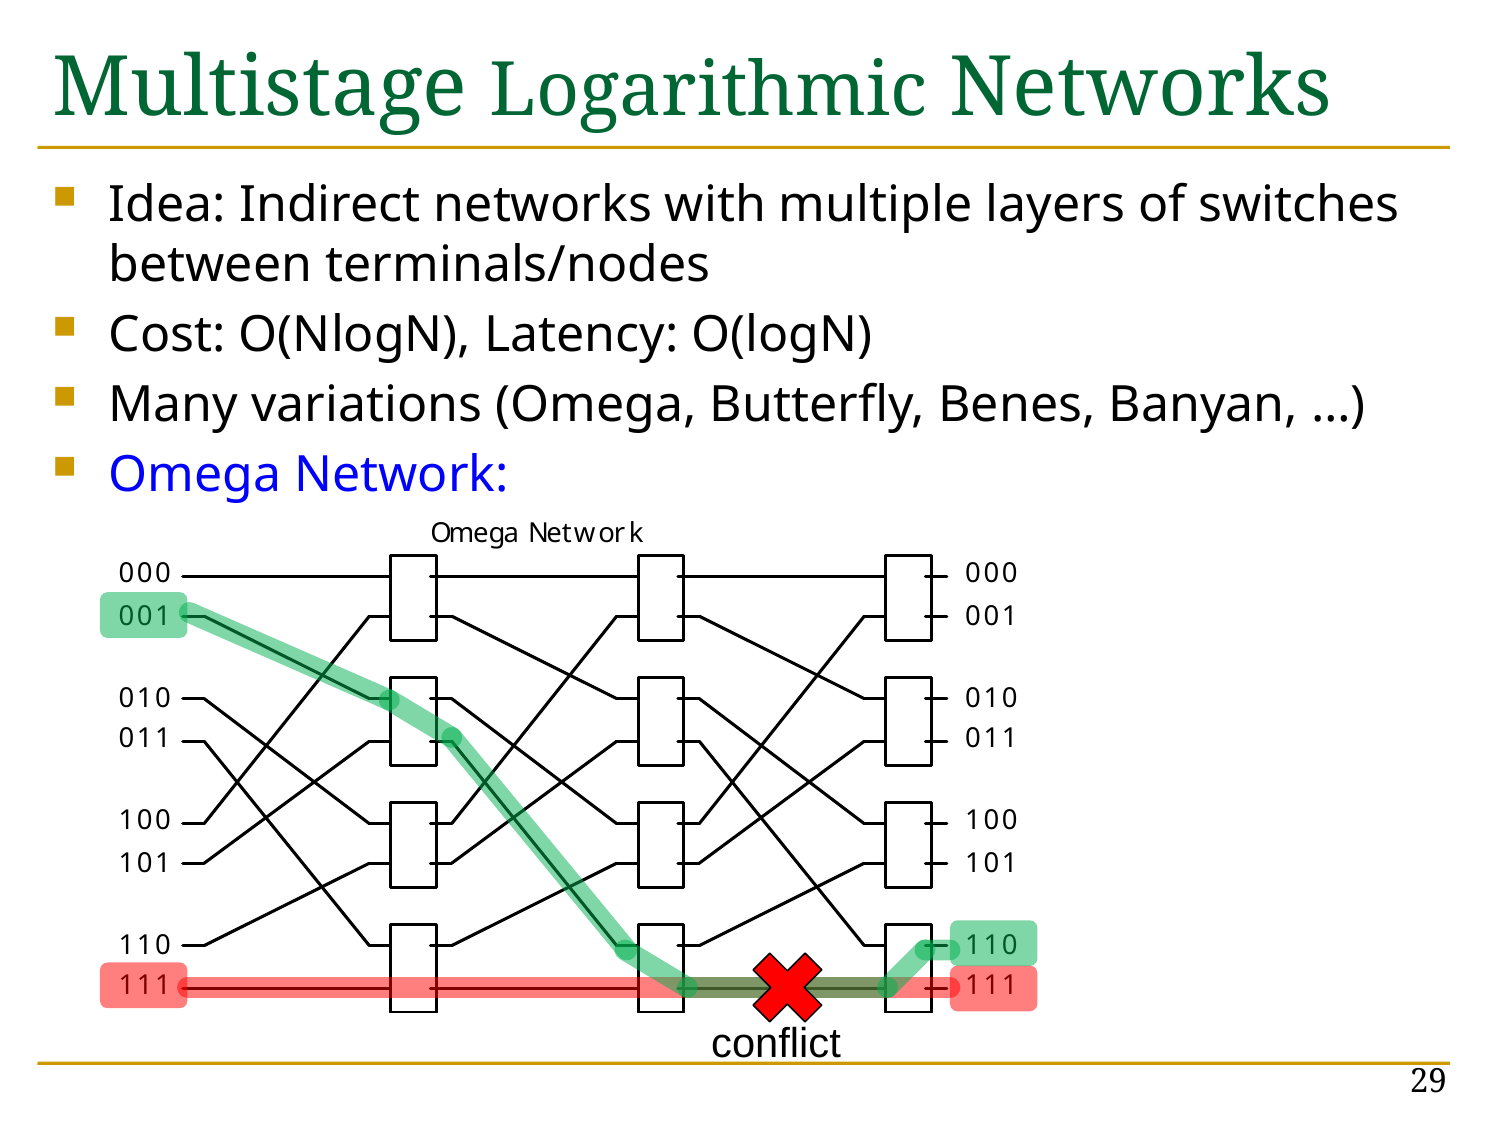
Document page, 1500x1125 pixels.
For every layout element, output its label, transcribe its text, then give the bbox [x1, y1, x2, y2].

picture [112, 512, 1021, 1013]
text_box [99, 962, 107, 1009]
slide_number 29 [1111, 1036, 1462, 1112]
text_box [1025, 920, 1038, 967]
text_box [1025, 966, 1038, 1012]
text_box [649, 937, 926, 1125]
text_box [189, 612, 951, 988]
text_box [99, 592, 107, 638]
list Idea: Indirect networks with multiple layers of switches between terminals/nodes Cost: O(NlogN), Latency: O(logN) Many variations (Omega, Butterfly, Benes, Banyan, …) Omega Network: [37, 163, 1450, 1016]
title Multistage Logarithmic Networks [37, 24, 1450, 163]
